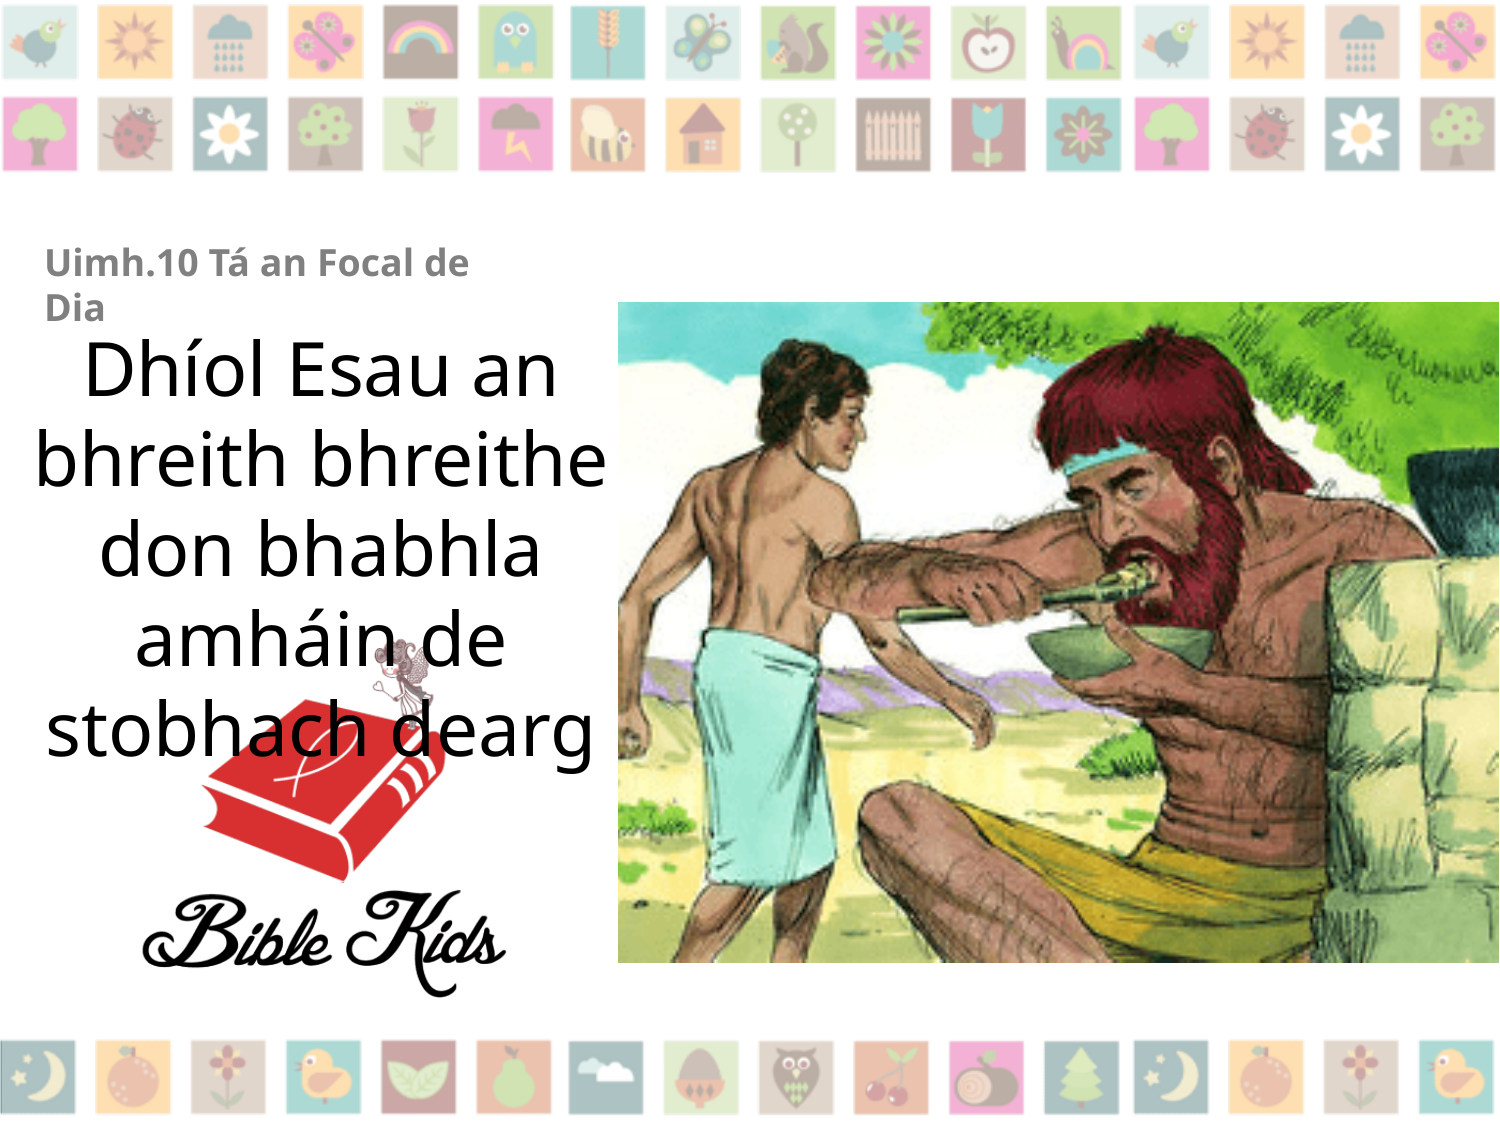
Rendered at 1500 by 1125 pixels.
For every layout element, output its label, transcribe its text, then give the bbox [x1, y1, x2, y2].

text_box Uimh.10 Tá an Focal de Dia [29, 231, 515, 314]
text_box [0, 1028, 1500, 1118]
picture [618, 302, 1500, 964]
text_box Dhíol Esau an bhreith bhreithe don bhabhla amháin de stobhach dearg [0, 314, 613, 780]
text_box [0, 3, 1500, 181]
picture [117, 600, 544, 1027]
